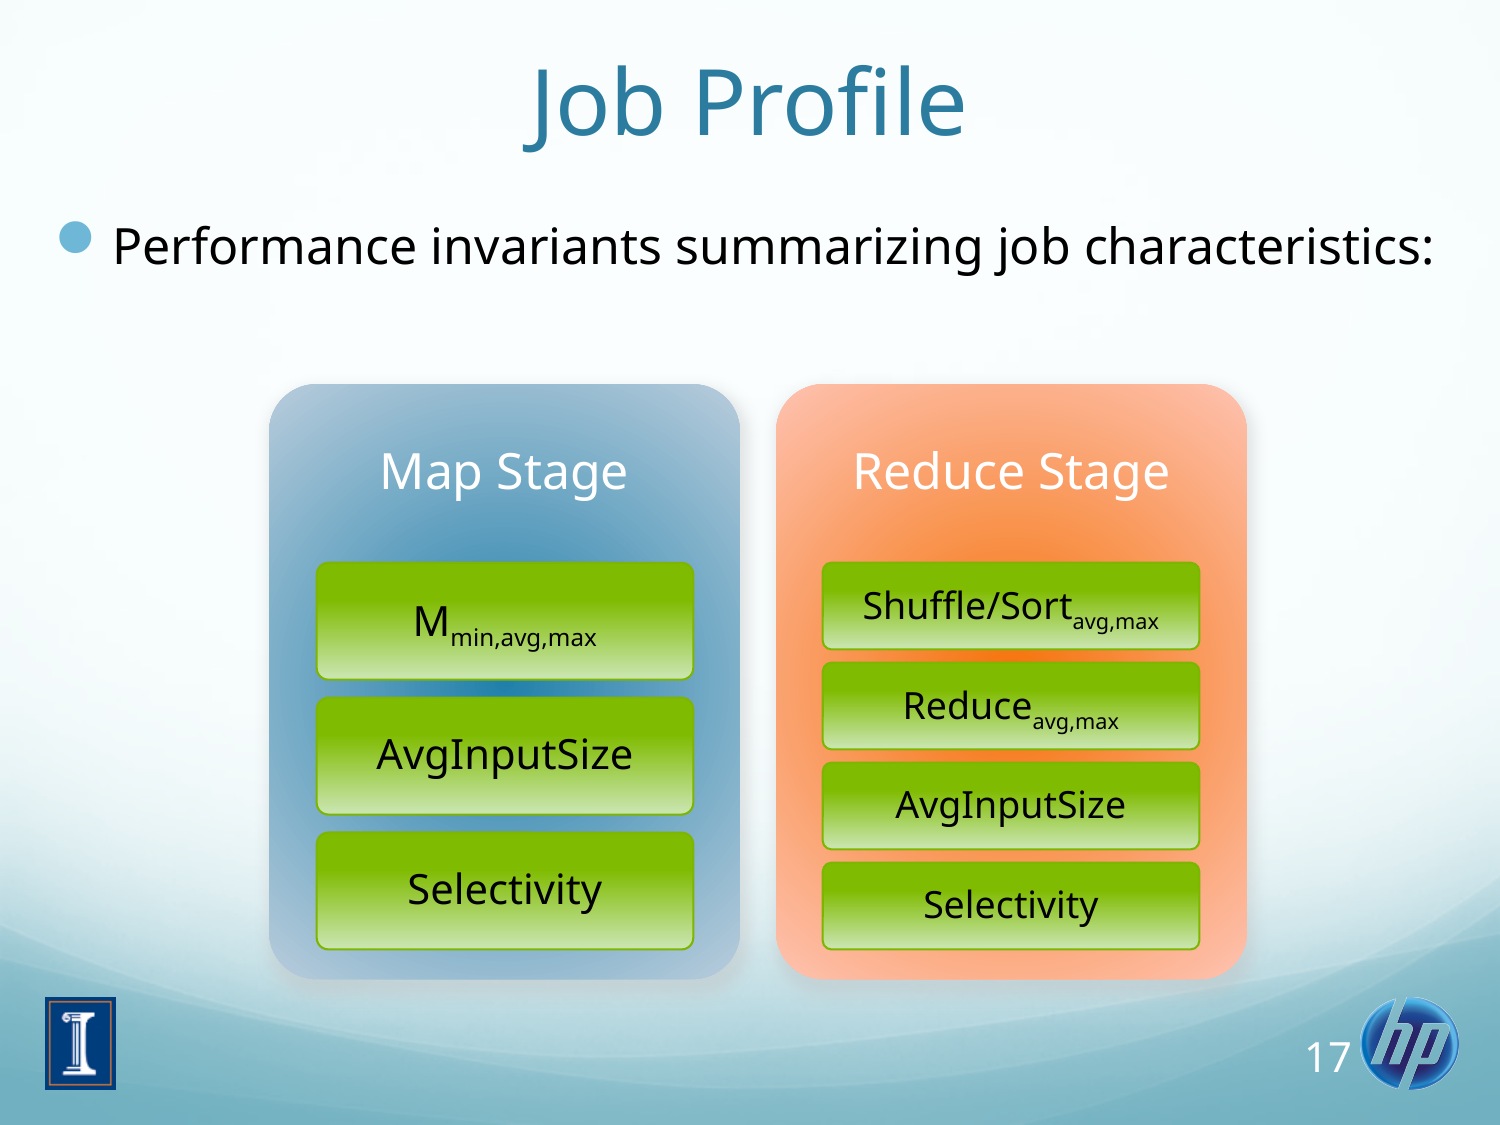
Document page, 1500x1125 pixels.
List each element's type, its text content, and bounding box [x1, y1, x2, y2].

list Performance invariants summarizing job characteristics: [39, 207, 1492, 1006]
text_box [268, 383, 1248, 980]
slide_number 17 [1246, 1029, 1410, 1090]
picture [45, 1006, 116, 1090]
picture [1360, 1006, 1459, 1090]
title Job Profile [90, 17, 1410, 162]
